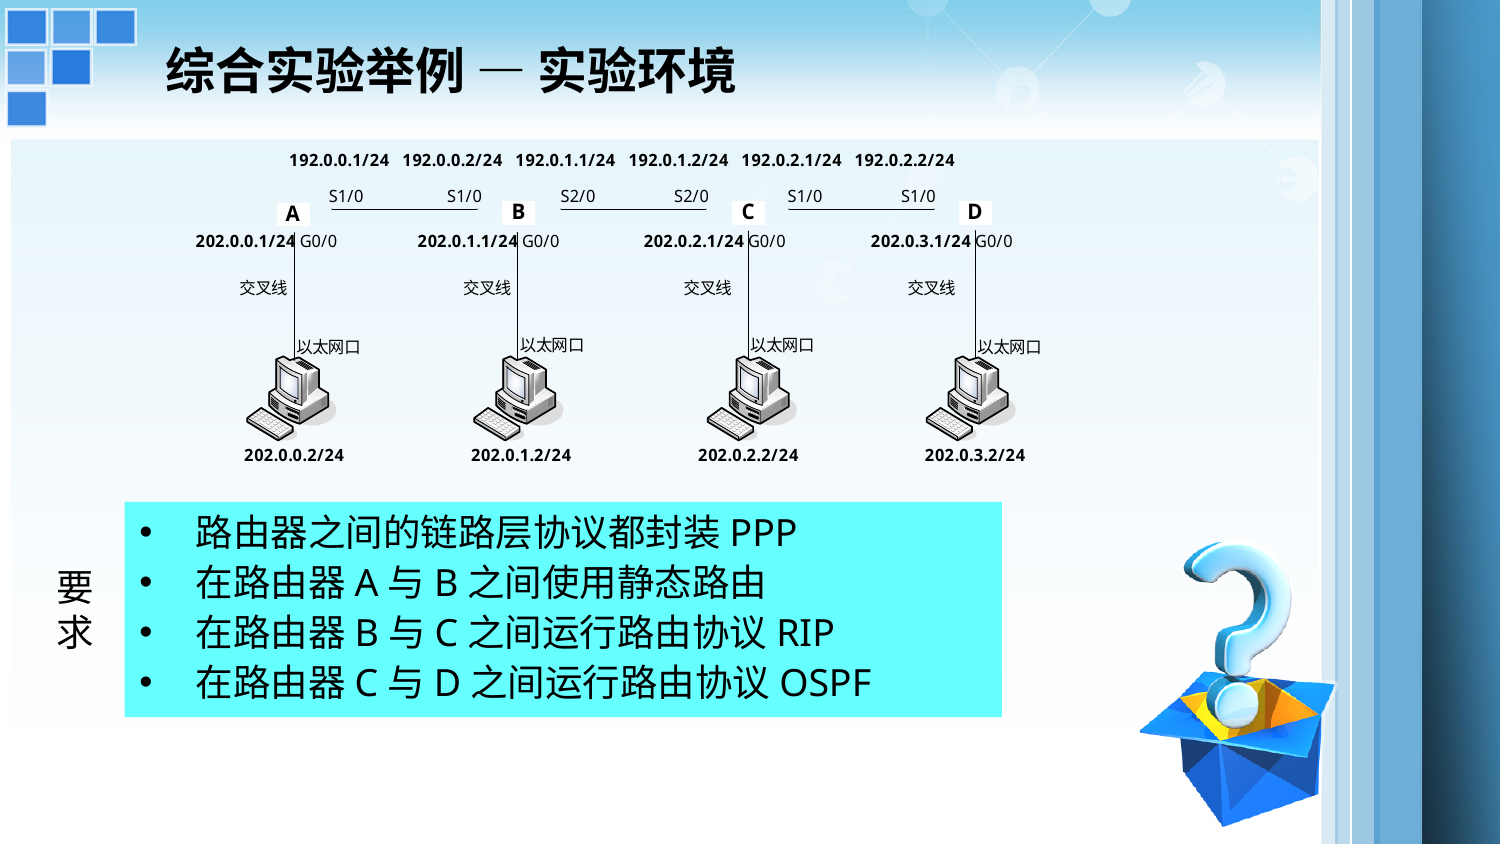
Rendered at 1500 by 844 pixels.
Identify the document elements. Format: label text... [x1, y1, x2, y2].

text_box 路由器之间的链路层协议都封装PPP 在路由器A与B之间使用静态路由 在路由器B与C之间运行路由协议RIP 在路由器C与D之间运行路由协议OSPF [124, 501, 1002, 718]
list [184, 149, 1047, 468]
picture [0, 0, 1500, 844]
text_box 综合实验举例 — 实验环境 [150, 31, 950, 107]
text_box 要 求 [42, 556, 110, 662]
